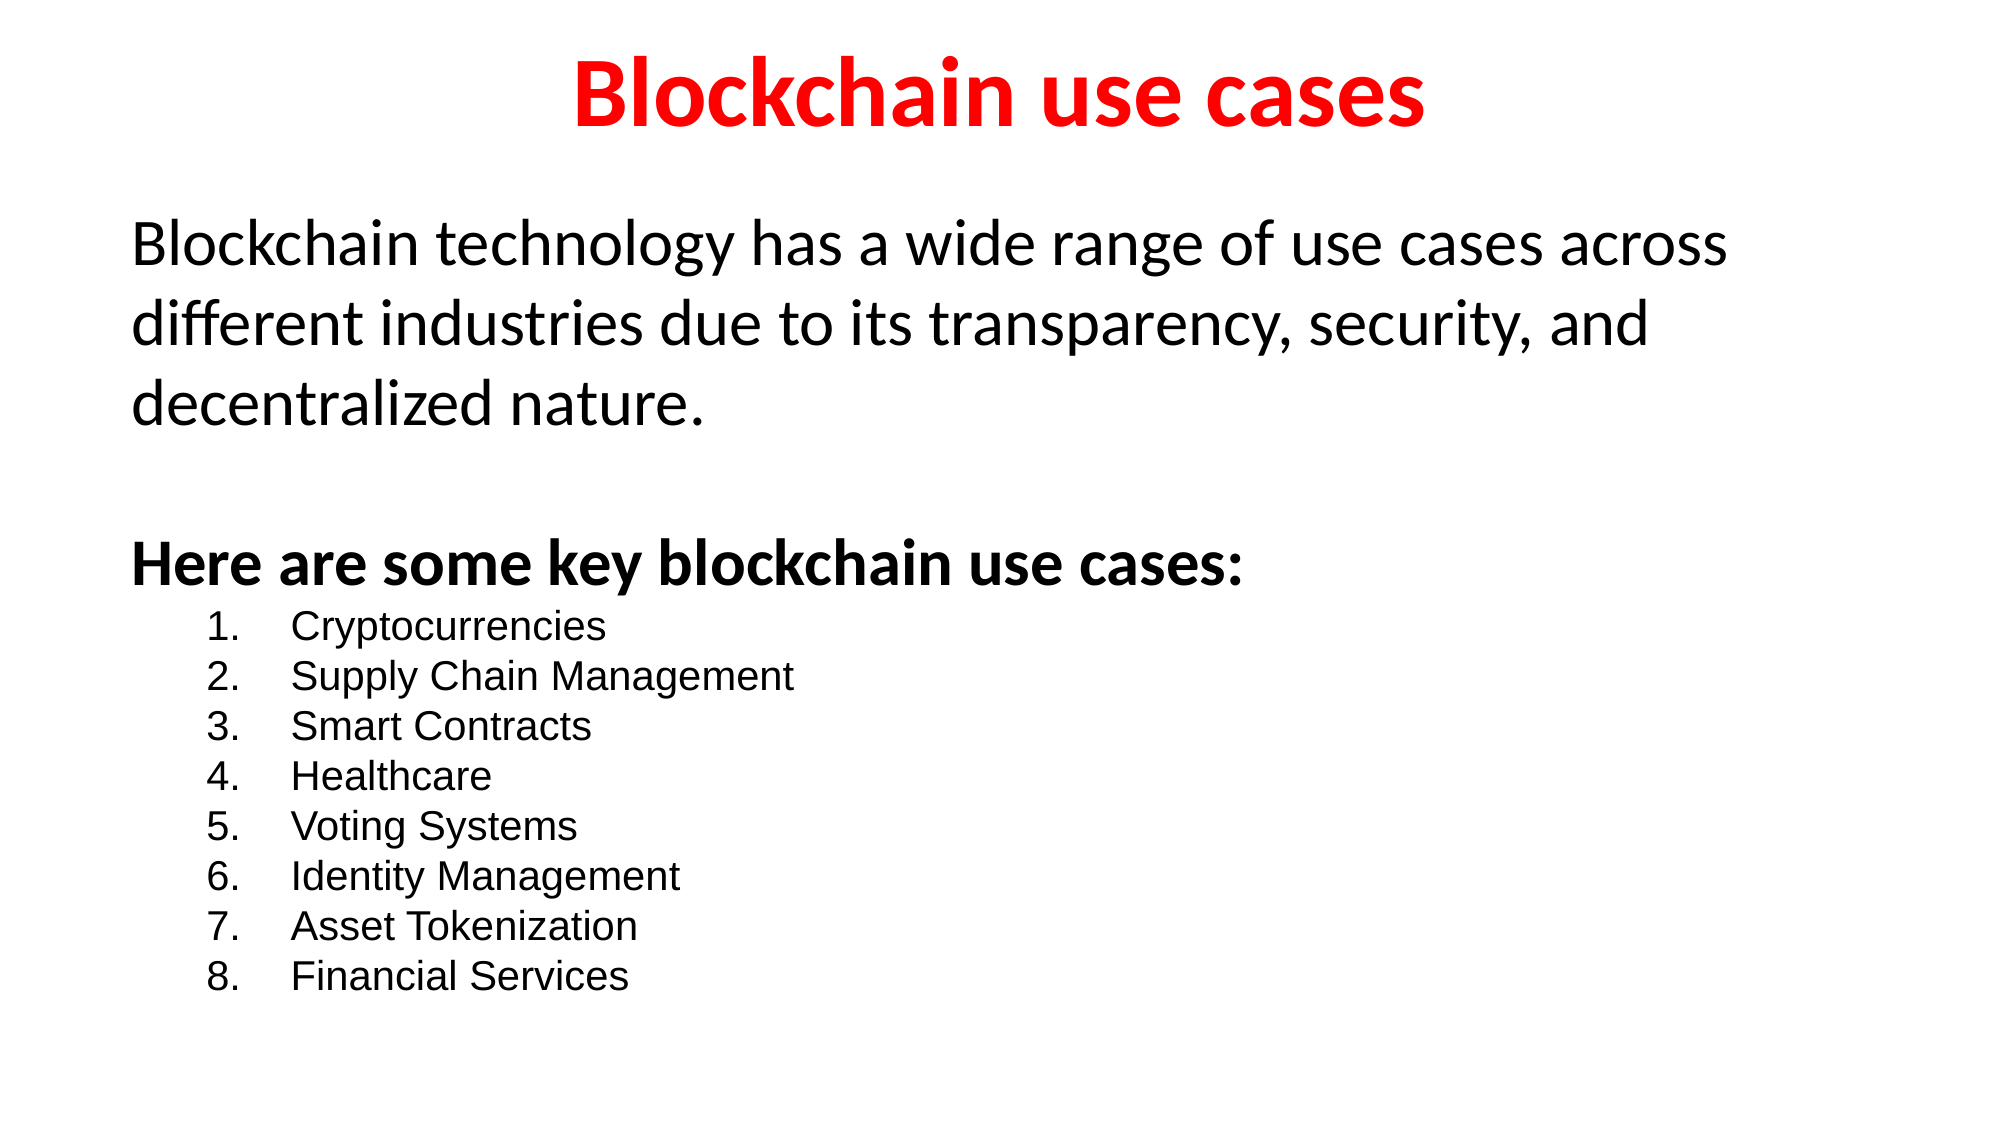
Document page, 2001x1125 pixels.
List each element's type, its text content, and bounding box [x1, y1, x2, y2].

list Blockchain technology has a wide range of use cases across different industries due to its transparency, security, and decentralized nature. Here are some key blockchain use cases: Cryptocurrencies Supply Chain Management Smart Contracts Healthcare Voting Systems Identity Management Asset Tokenization Financial Services [116, 191, 1932, 1007]
title Blockchain use cases [137, 18, 1863, 169]
